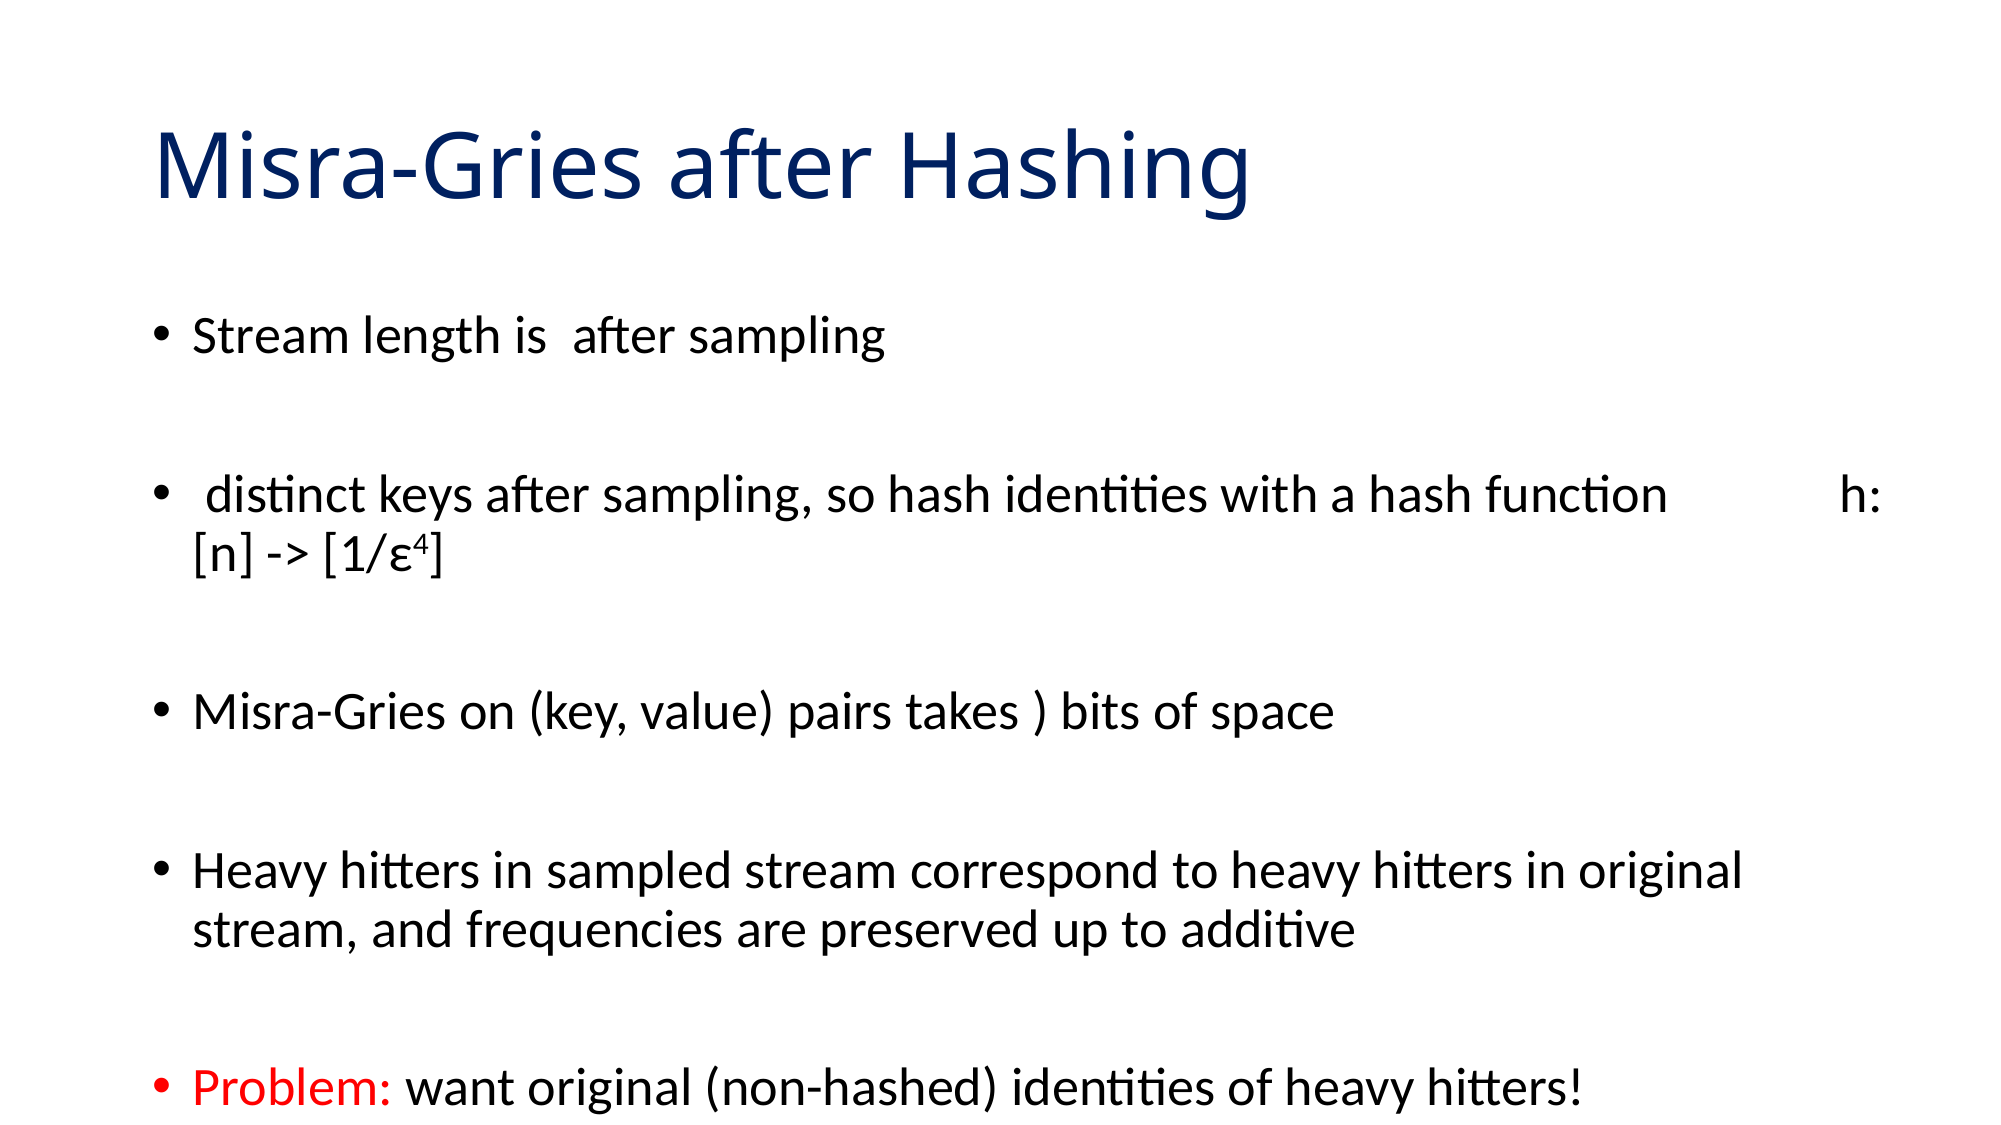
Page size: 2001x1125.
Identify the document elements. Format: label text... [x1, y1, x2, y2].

title Misra-Gries after Hashing [137, 59, 1863, 278]
